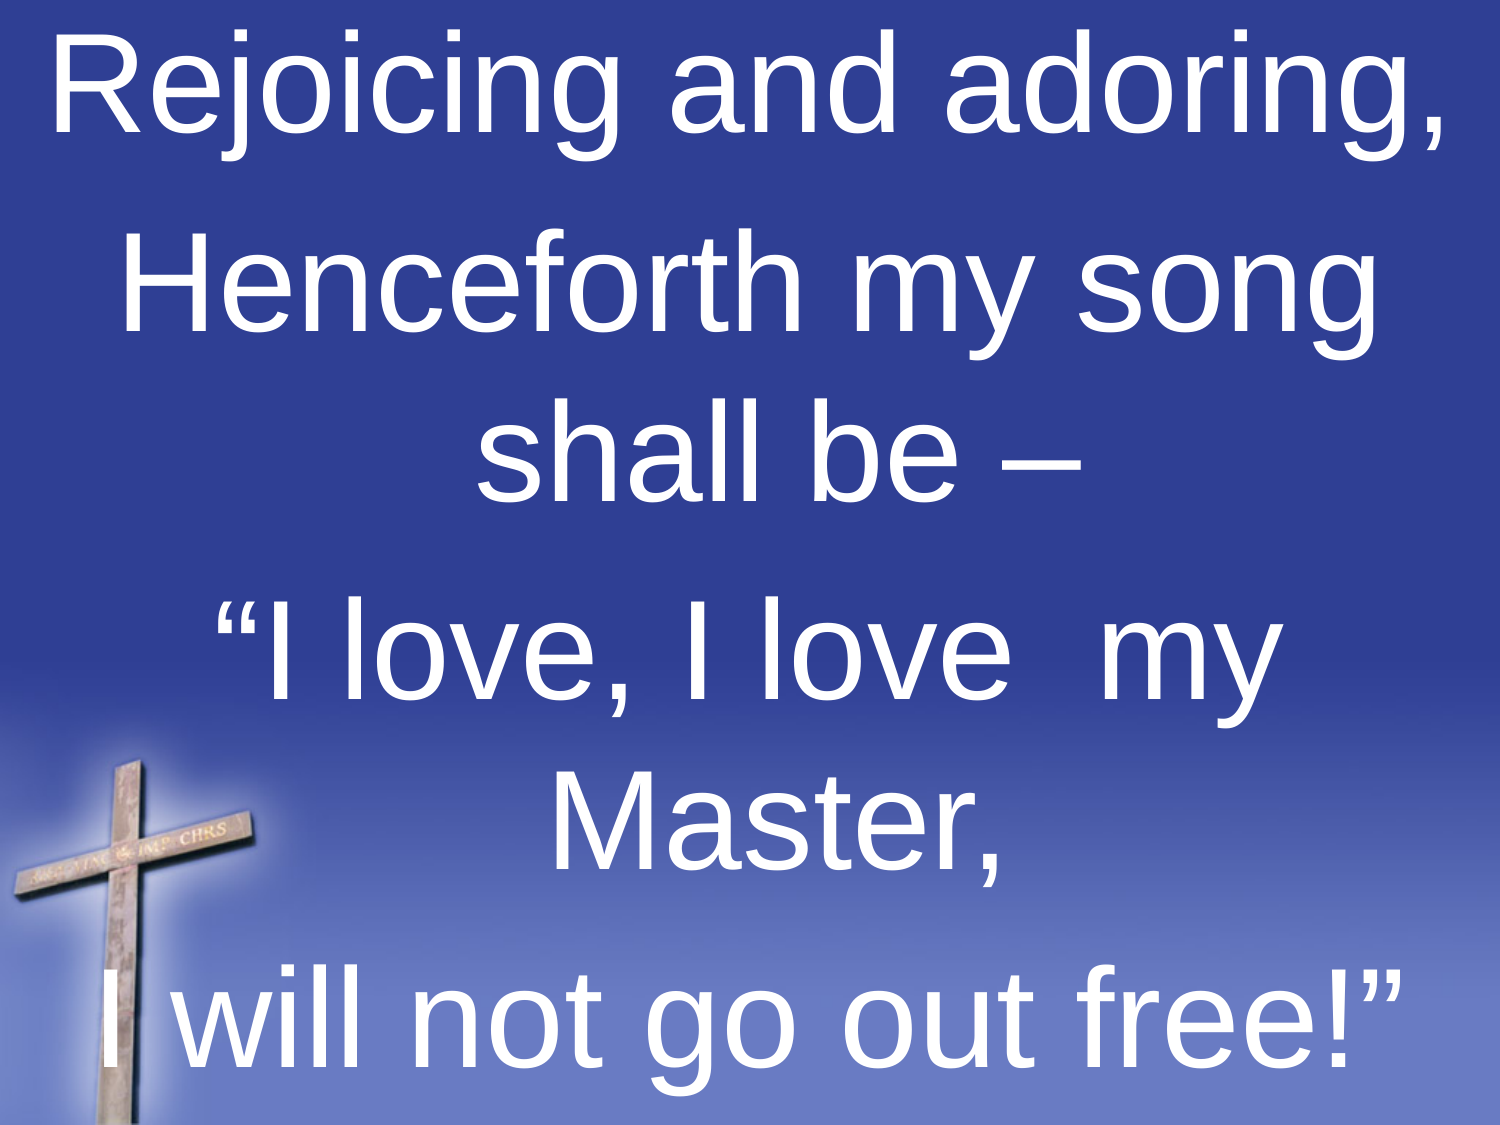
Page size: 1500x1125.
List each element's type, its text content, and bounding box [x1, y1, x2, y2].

list Rejoicing and adoring, Henceforth my song shall be – “I love, I love my Master, I will not go out free!” [0, 0, 1500, 1125]
